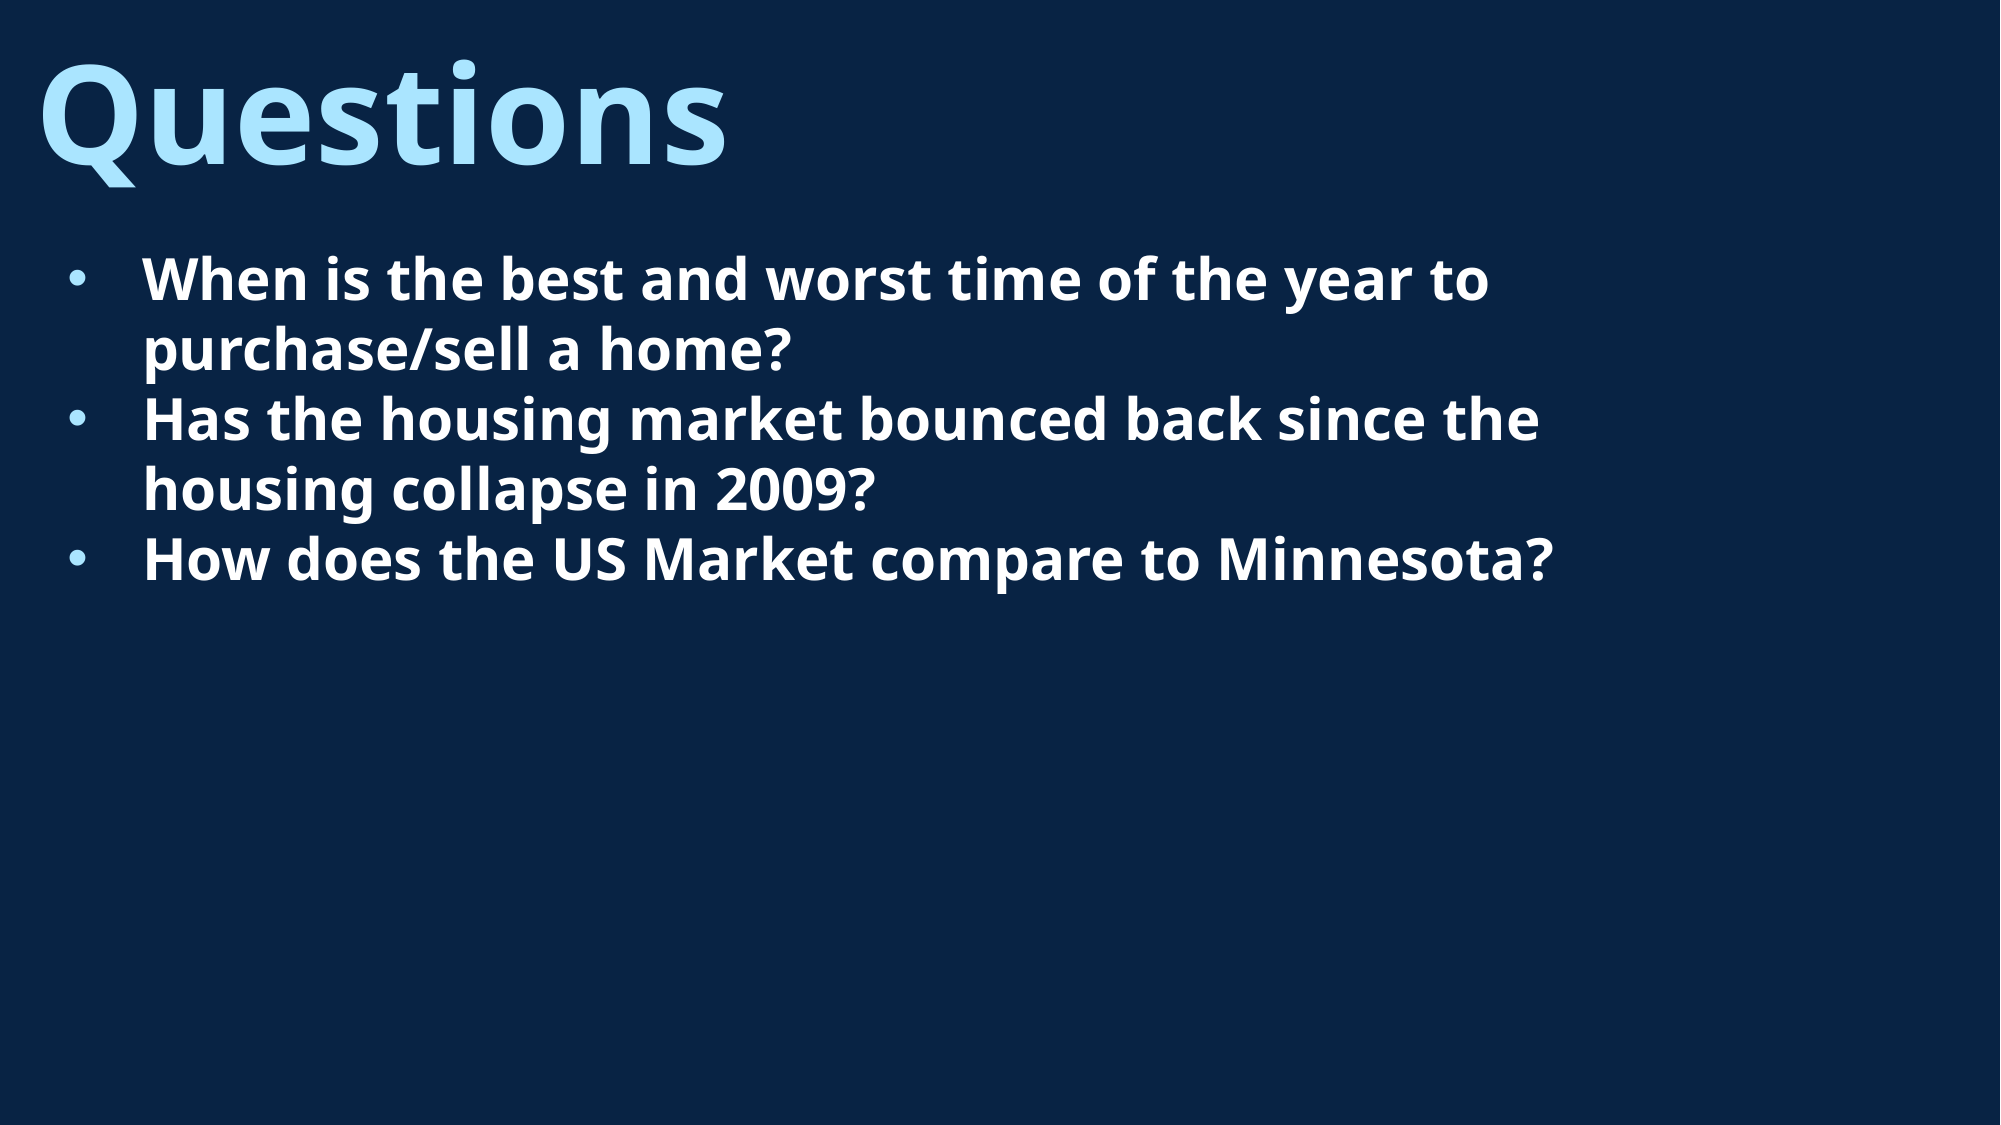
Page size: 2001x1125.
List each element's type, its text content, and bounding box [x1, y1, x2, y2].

text_box When is the best and worst time of the year to purchase/sell a home? Has the housing market bounced back since the housing collapse in 2009? How does the US Market compare to Minnesota? [52, 234, 1603, 670]
title Questions [20, 5, 1030, 235]
